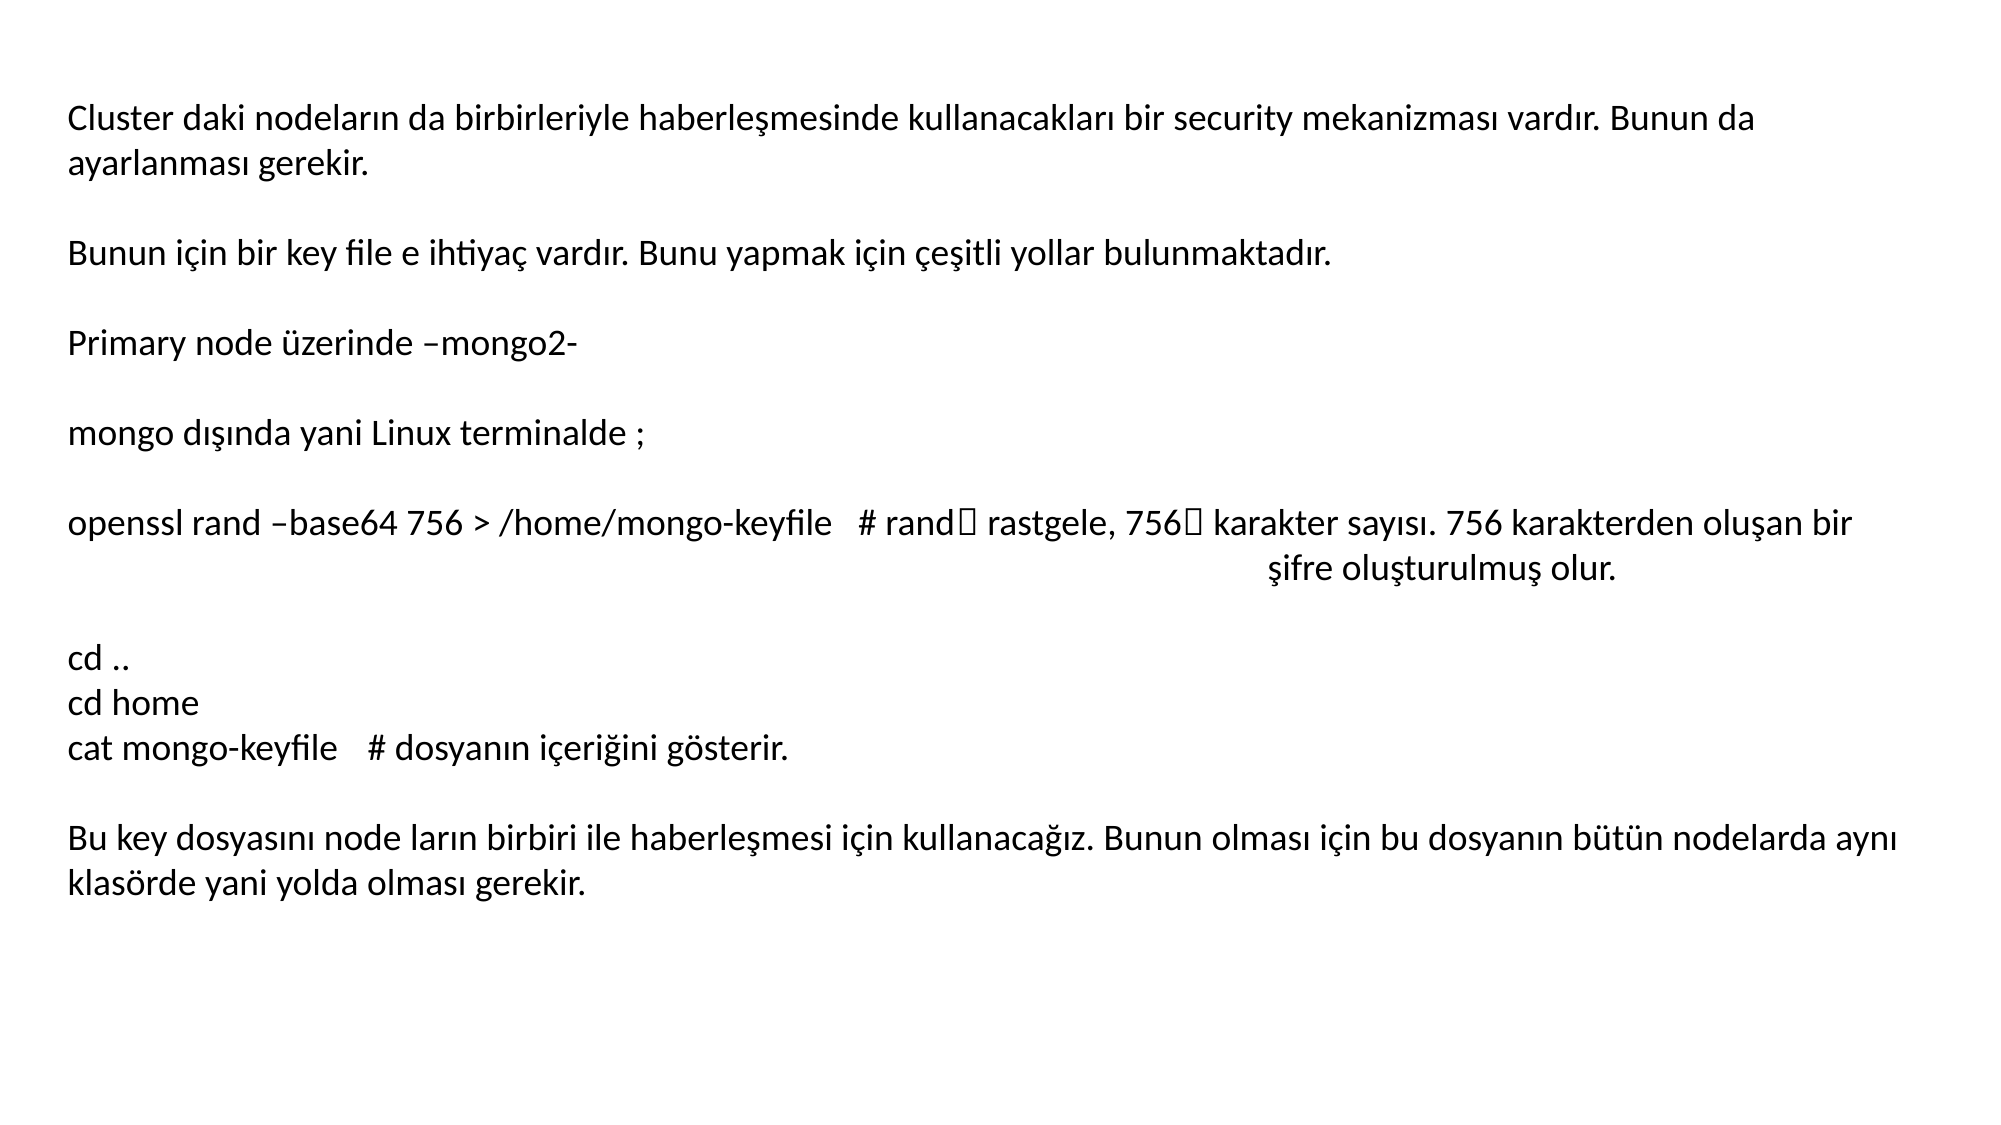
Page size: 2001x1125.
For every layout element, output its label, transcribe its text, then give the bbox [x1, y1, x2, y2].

text_box Cluster daki nodeların da birbirleriyle haberleşmesinde kullanacakları bir security mekanizması vardır. Bunun da ayarlanması gerekir. Bunun için bir key file e ihtiyaç vardır. Bunu yapmak için çeşitli yollar bulunmaktadır. Primary node üzerinde –mongo2- mongo dışında yani Linux terminalde ; openssl rand –base64 756 > /home/mongo-keyfile # rand rastgele, 756 karakter sayısı. 756 karakterden oluşan bir şifre oluşturulmuş olur. cd .. cd home cat mongo-keyfile # dosyanın içeriğini gösterir. Bu key dosyasını node ların birbiri ile haberleşmesi için kullanacağız. Bunun olması için bu dosyanın bütün nodelarda aynı klasörde yani yolda olması gerekir. [53, 85, 1930, 911]
